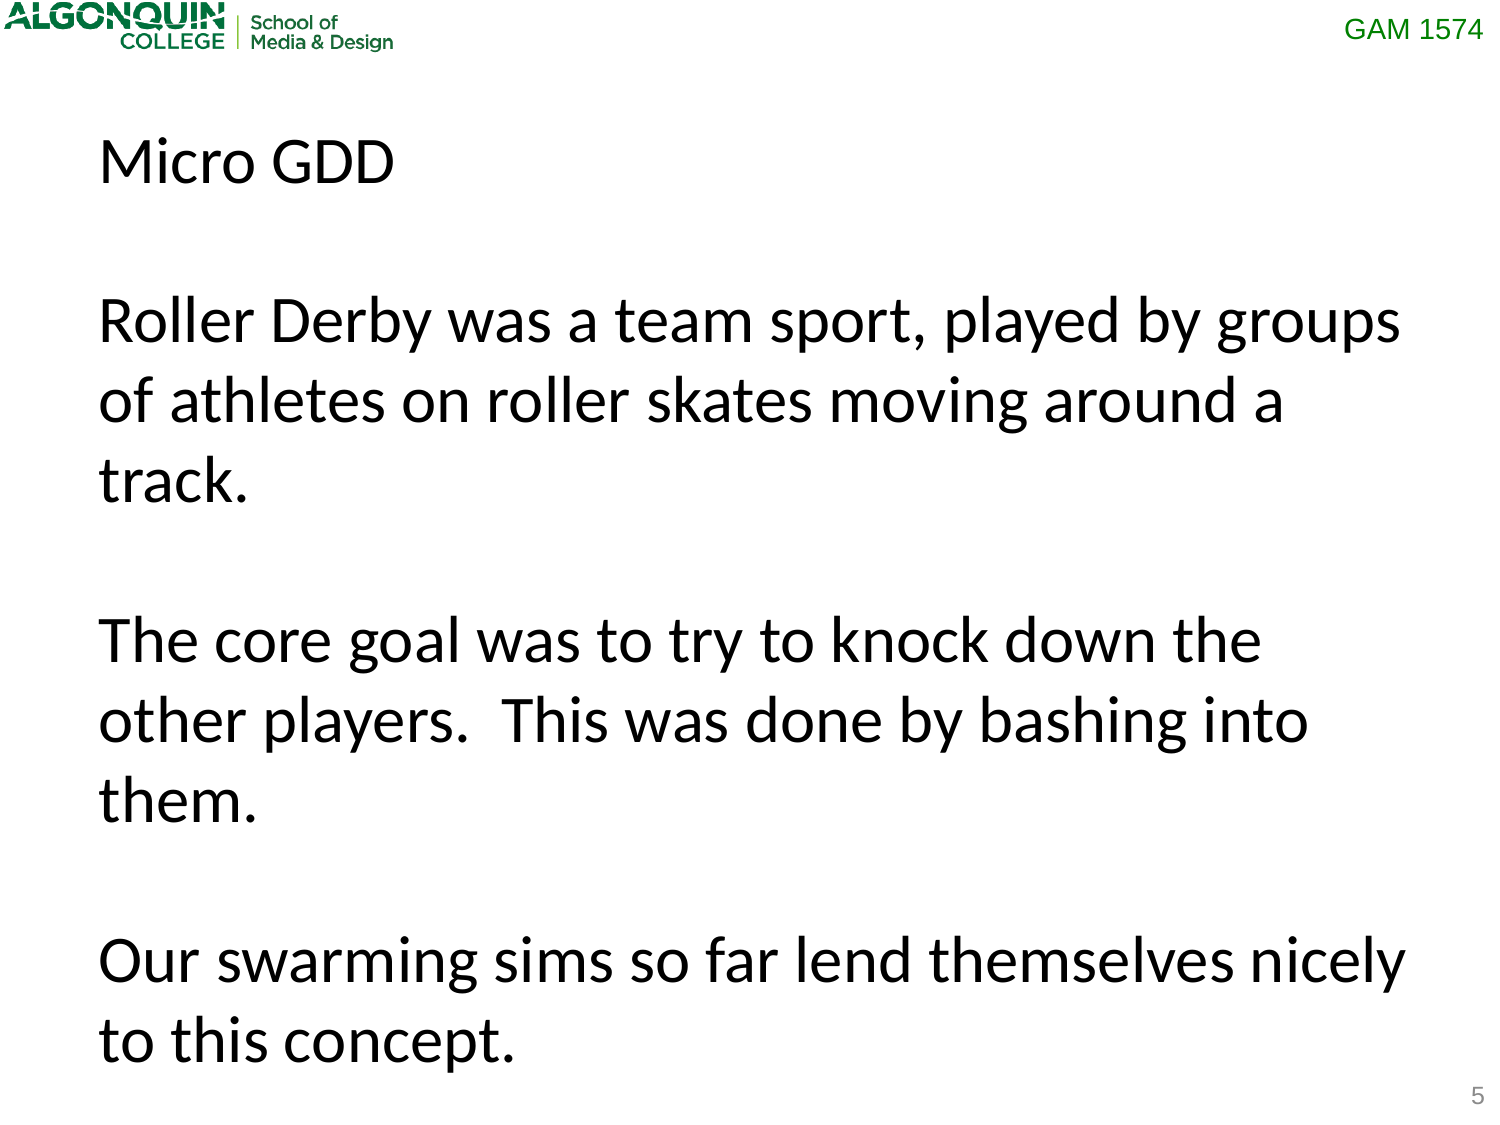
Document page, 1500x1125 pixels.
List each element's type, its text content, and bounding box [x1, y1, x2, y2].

text_box Micro GDD Roller Derby was a team sport, played by groups of athletes on roller skates moving around a track. The core goal was to try to knock down the other players. This was done by bashing into them. Our swarming sims so far lend themselves nicely to this concept. [83, 109, 1434, 1084]
slide_number 5 [1149, 1065, 1500, 1125]
picture [0, 0, 399, 54]
